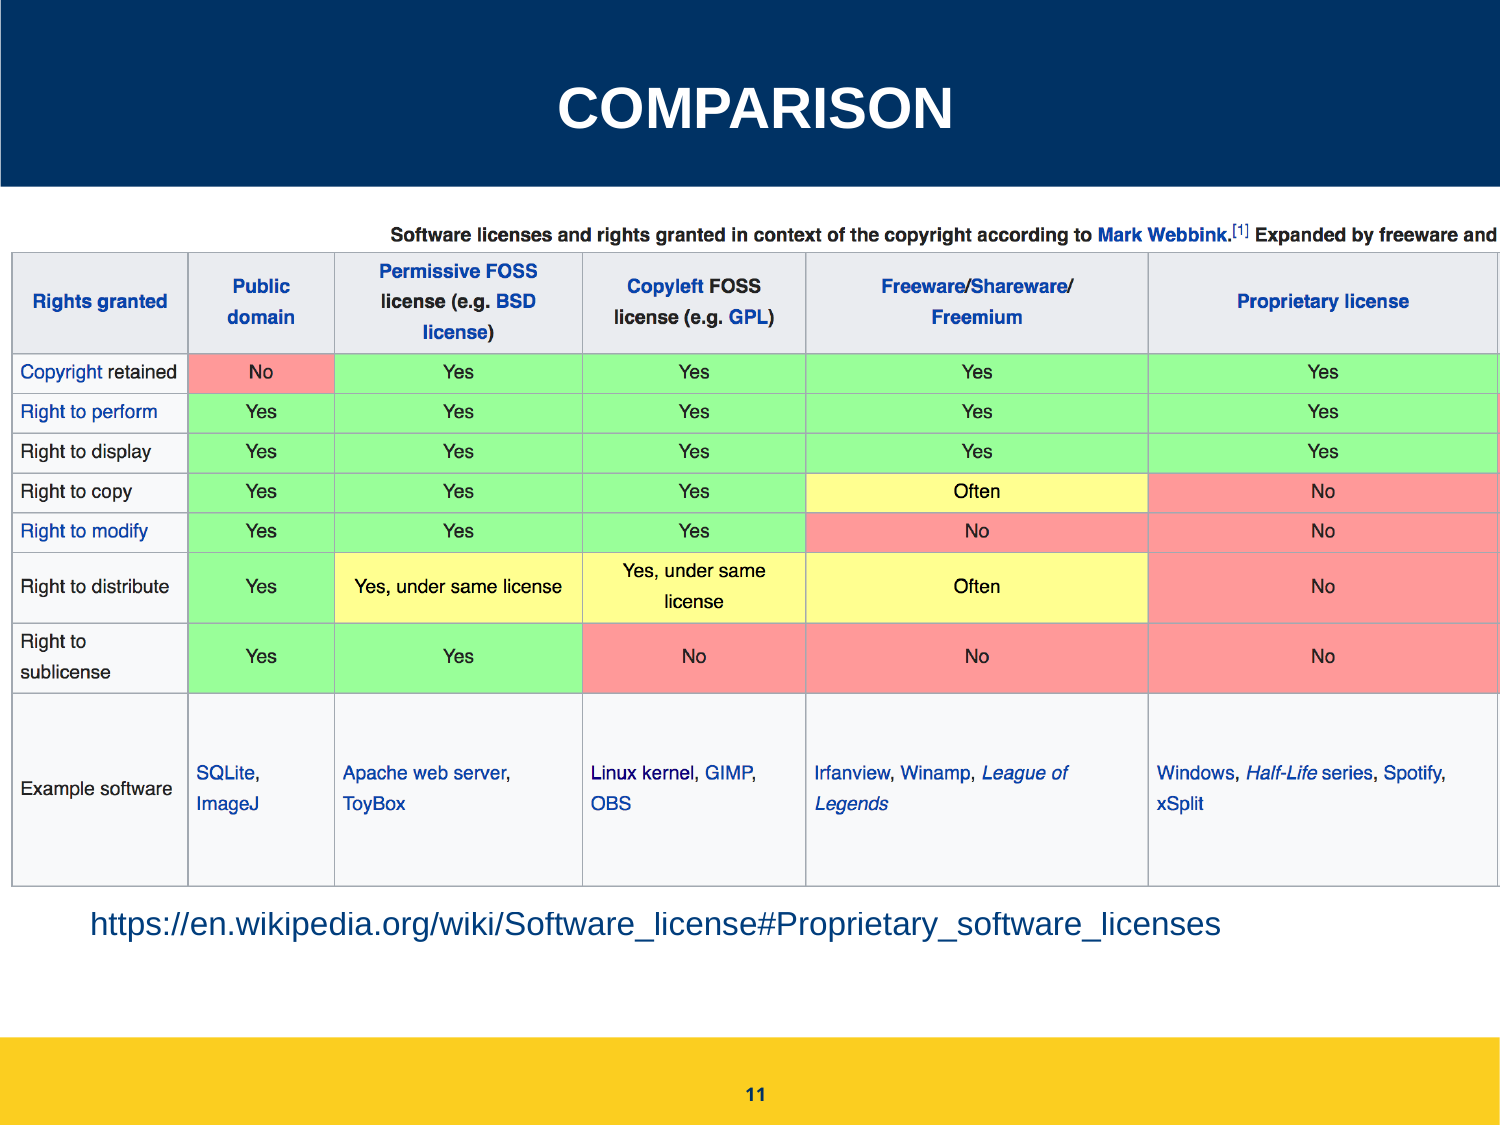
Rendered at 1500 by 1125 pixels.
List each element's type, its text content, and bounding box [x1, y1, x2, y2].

title Comparison [74, 23, 1438, 187]
picture [0, 212, 1500, 912]
slide_number 11 [599, 1074, 913, 1125]
list https://en.wikipedia.org/wiki/Software_license#Proprietary_software_licenses [74, 919, 1438, 1044]
